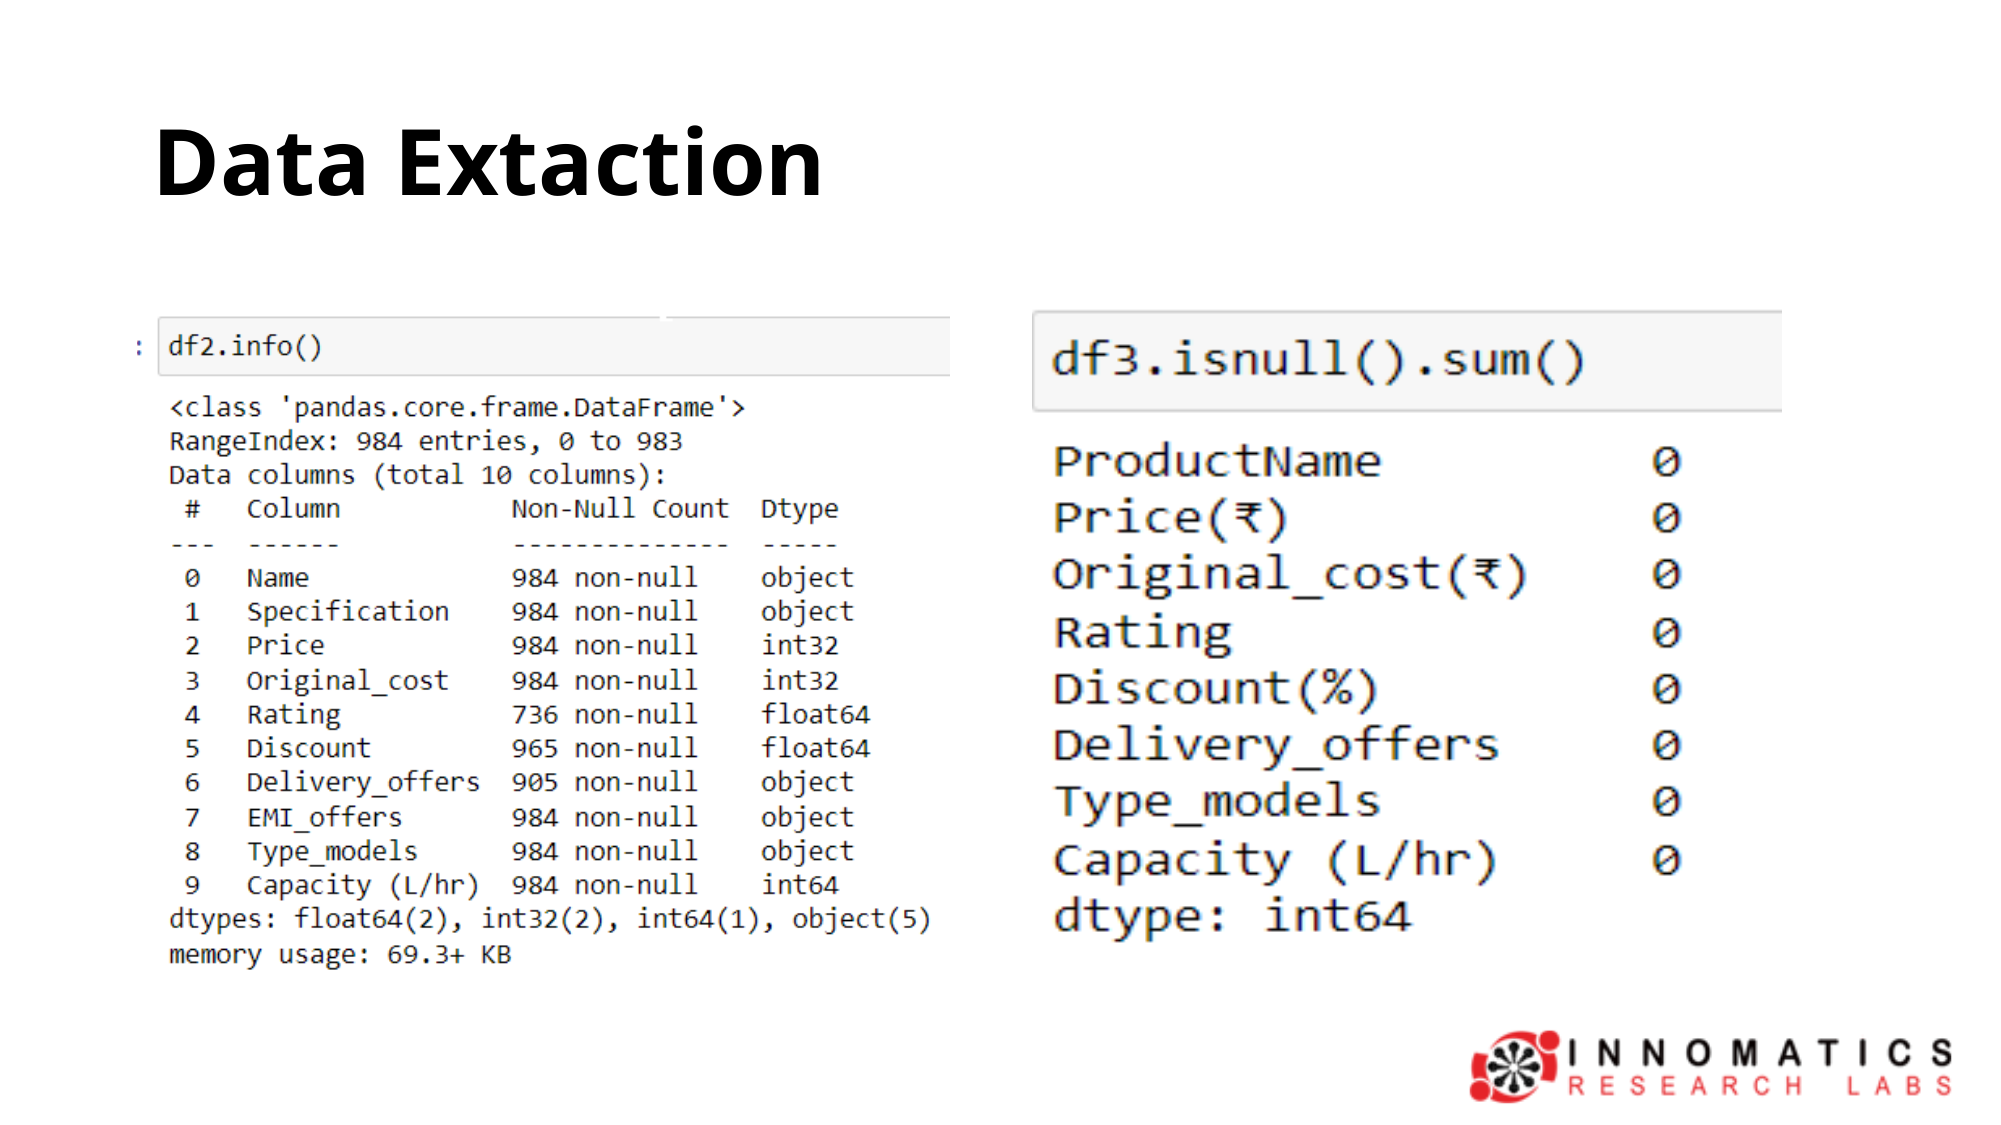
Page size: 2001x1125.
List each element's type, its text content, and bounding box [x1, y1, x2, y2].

picture [137, 304, 950, 994]
title Data Extaction [137, 57, 1863, 275]
picture [1032, 247, 1782, 972]
picture [1445, 1014, 1975, 1125]
